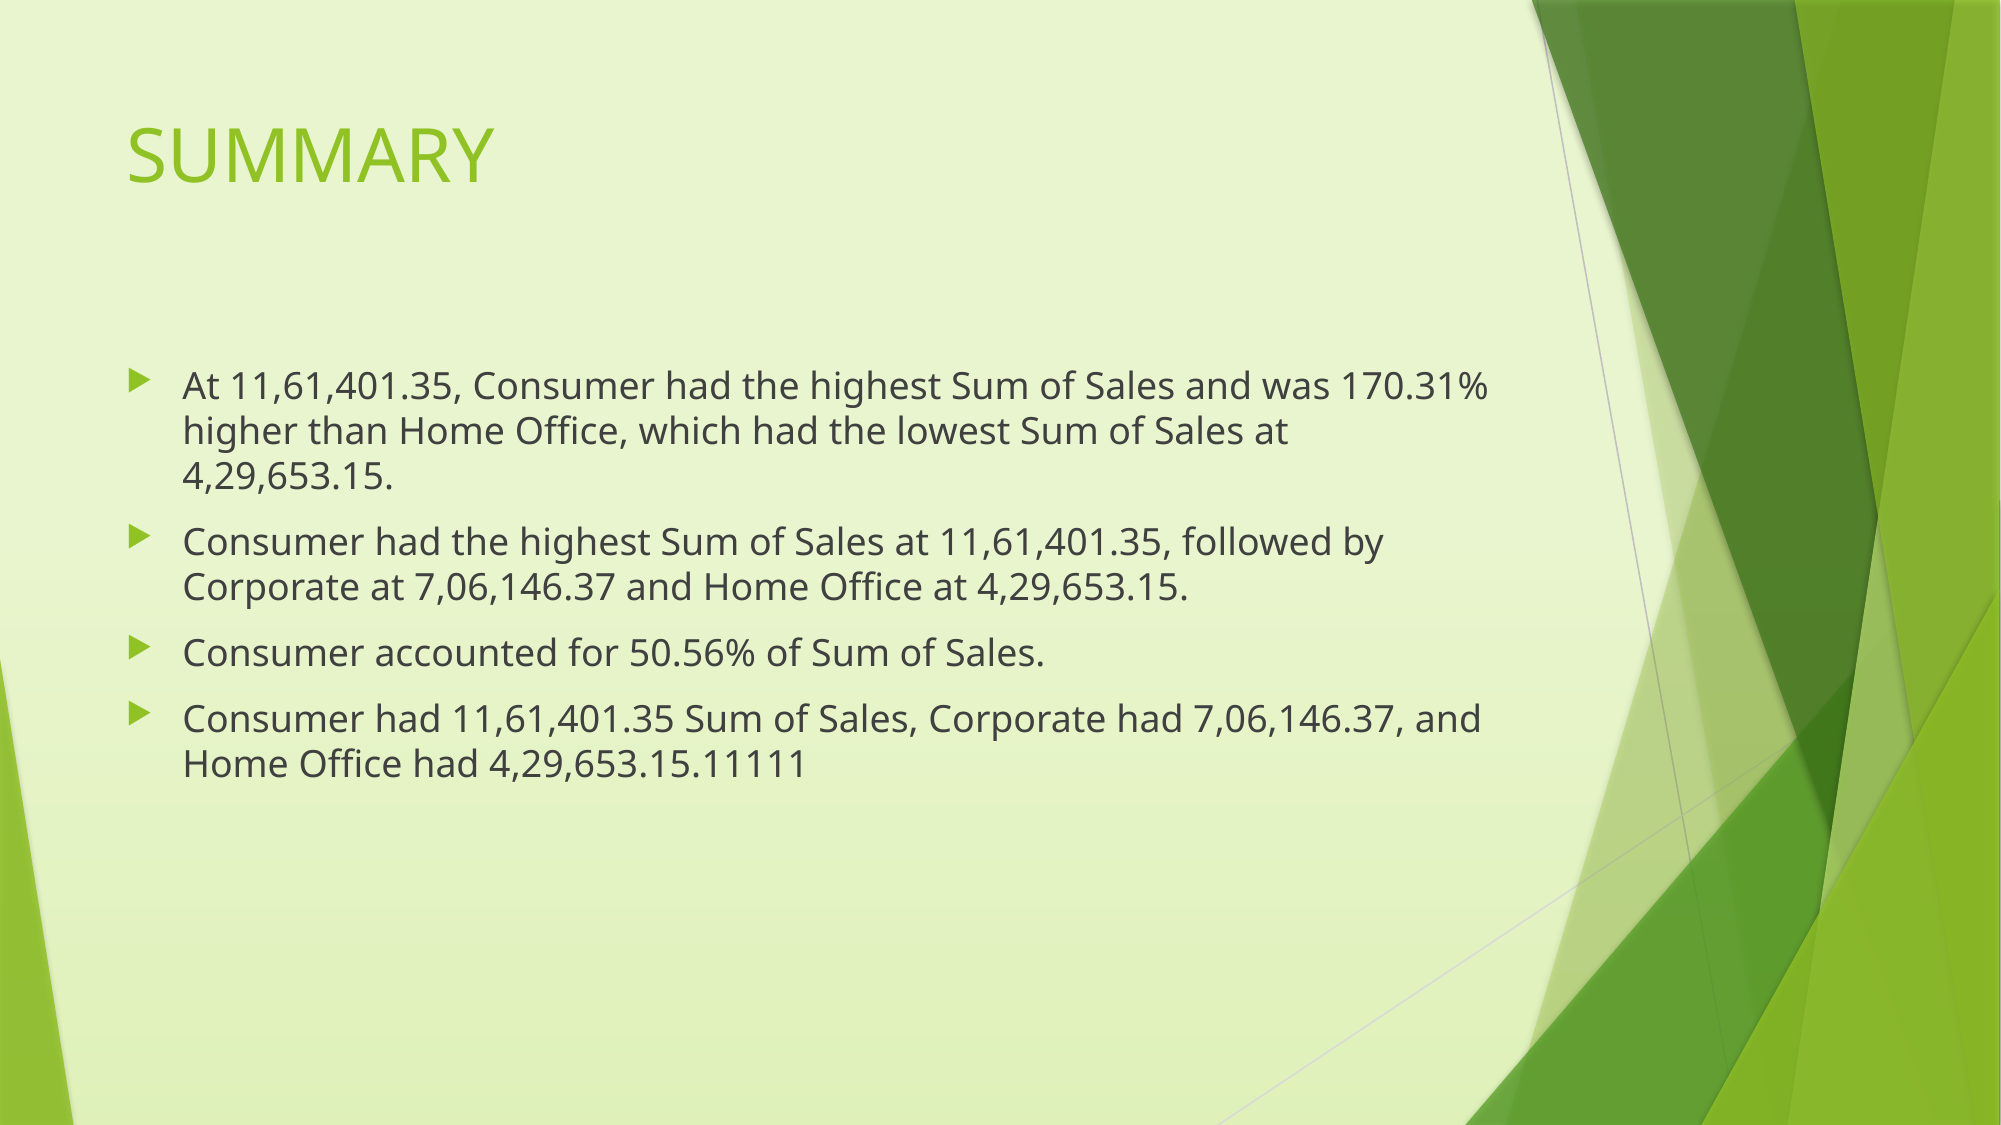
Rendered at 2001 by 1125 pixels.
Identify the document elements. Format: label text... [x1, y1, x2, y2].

title SUMMARY [111, 99, 1522, 317]
list ﻿At 11,61,401.35, Consumer had the highest Sum of Sales and was 170.31% higher than Home Office, which had the lowest Sum of Sales at 4,29,653.15.﻿ ﻿﻿Consumer had the highest Sum of Sales at 11,61,401.35, followed by Corporate at 7,06,146.37 and Home Office at 4,29,653.15.﻿﻿ ﻿ ﻿﻿﻿Consumer accounted for 50.56% of Sum of Sales.﻿﻿ ﻿﻿ ﻿﻿ Consumer had 11,61,401.35 Sum of Sales, Corporate had 7,06,146.37, and Home Office had 4,29,653.15.﻿11111 [111, 354, 1522, 992]
